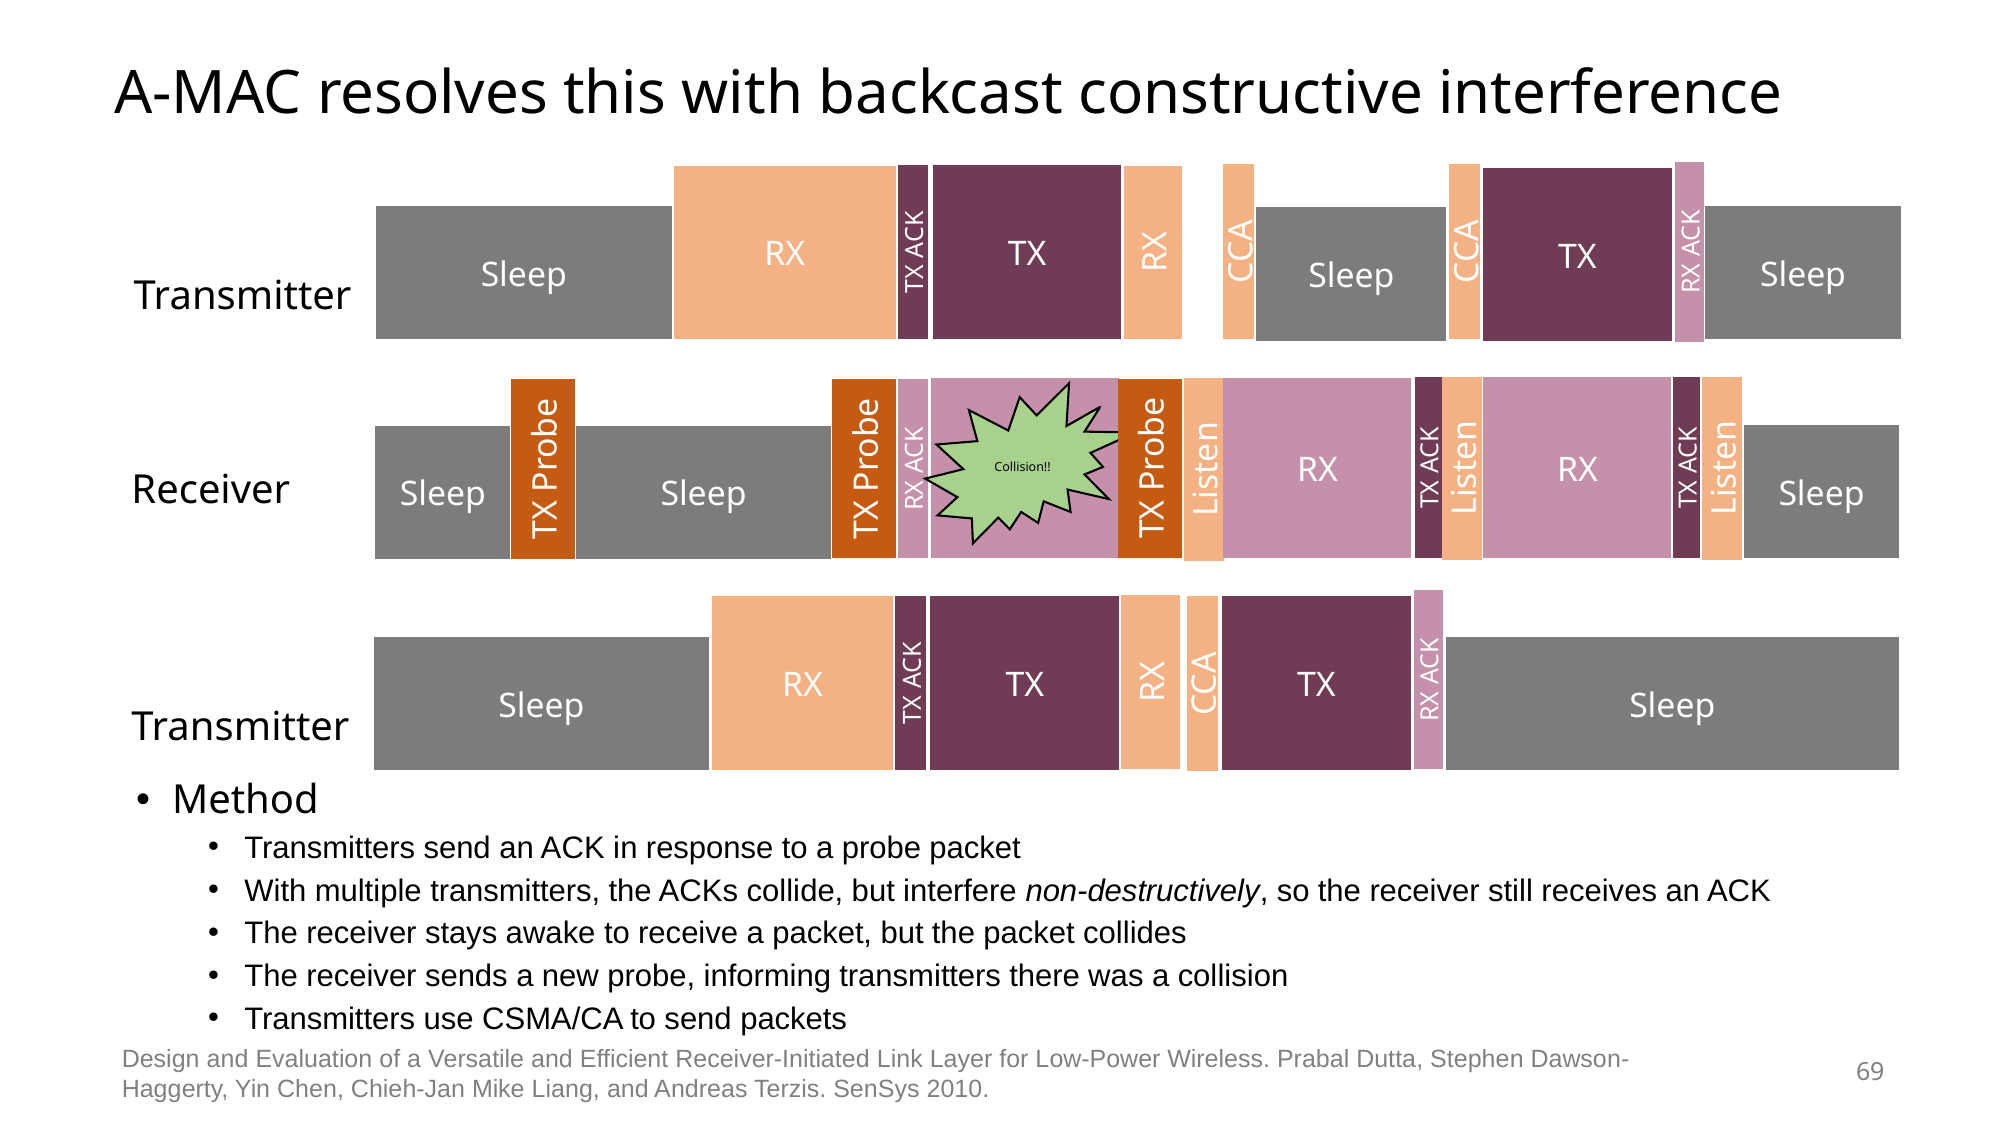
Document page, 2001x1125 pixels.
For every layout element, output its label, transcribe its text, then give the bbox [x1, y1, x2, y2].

text_box Sleep [1446, 637, 1899, 770]
text_box TX ACK [1673, 377, 1700, 558]
text_box Receiver [116, 456, 375, 520]
text_box Transmitter [118, 261, 376, 325]
text_box TX [930, 596, 1119, 770]
title A-MAC resolves this with backcast constructive interference [99, 37, 1900, 150]
text_box TX Probe [511, 379, 575, 559]
text_box RX [674, 166, 896, 339]
text_box Sleep [1256, 207, 1446, 341]
text_box TX ACK [898, 165, 928, 339]
text_box TX [1483, 168, 1672, 341]
text_box RX [1483, 377, 1671, 558]
text_box Sleep [374, 637, 709, 770]
text_box Transmitter [116, 692, 374, 756]
text_box CCA [1449, 164, 1480, 339]
text_box TX ACK [895, 596, 926, 770]
text_box TX Probe [832, 379, 896, 558]
text_box RX ACK [1675, 162, 1704, 342]
text_box Listen [1184, 378, 1224, 561]
text_box Sleep [1705, 206, 1901, 339]
text_box RX [931, 378, 1119, 475]
slide_number 69 [1749, 1048, 1900, 1103]
text_box RX [712, 596, 893, 770]
text_box CCA [1187, 596, 1218, 771]
list Method Transmitters send an ACK in response to a probe packet With multiple transmitters, the ACKs collide, but interfere non-destructively, so the receiver still receives an ACK The receiver stays awake to receive a packet, but the packet collides The receiver sends a new probe, informing transmitters there was a collision Transmitters use CSMA/CA to send packets [121, 771, 1922, 1048]
text_box RX [931, 442, 1118, 558]
text_box Listen [1442, 377, 1482, 560]
text_box RX [1121, 595, 1180, 769]
text_box TX [933, 165, 1121, 339]
text_box TX [1222, 596, 1411, 770]
text_box Sleep [1744, 425, 1899, 558]
text_box Listen [1702, 377, 1742, 560]
text_box RX [1223, 378, 1411, 558]
text_box Sleep [375, 426, 510, 559]
text_box RX ACK [898, 379, 928, 558]
text_box RX ACK [1414, 590, 1443, 769]
text_box TX ACK [1415, 377, 1442, 558]
text_box Collision!! [922, 380, 1118, 546]
text_box TX Probe [1118, 379, 1182, 558]
text_box Design and Evaluation of a Versatile and Efficient Receiver-Initiated Link Layer for Low-Power Wireless. Prabal Dutta, Stephen Dawson-Haggerty, Yin Chen, Chieh-Jan Mike Liang, and Andreas Terzis. SenSys 2010. [107, 1034, 1706, 1110]
text_box Sleep [576, 426, 831, 559]
text_box CCA [1223, 164, 1254, 339]
text_box RX [1124, 166, 1182, 339]
text_box Sleep [376, 206, 672, 339]
